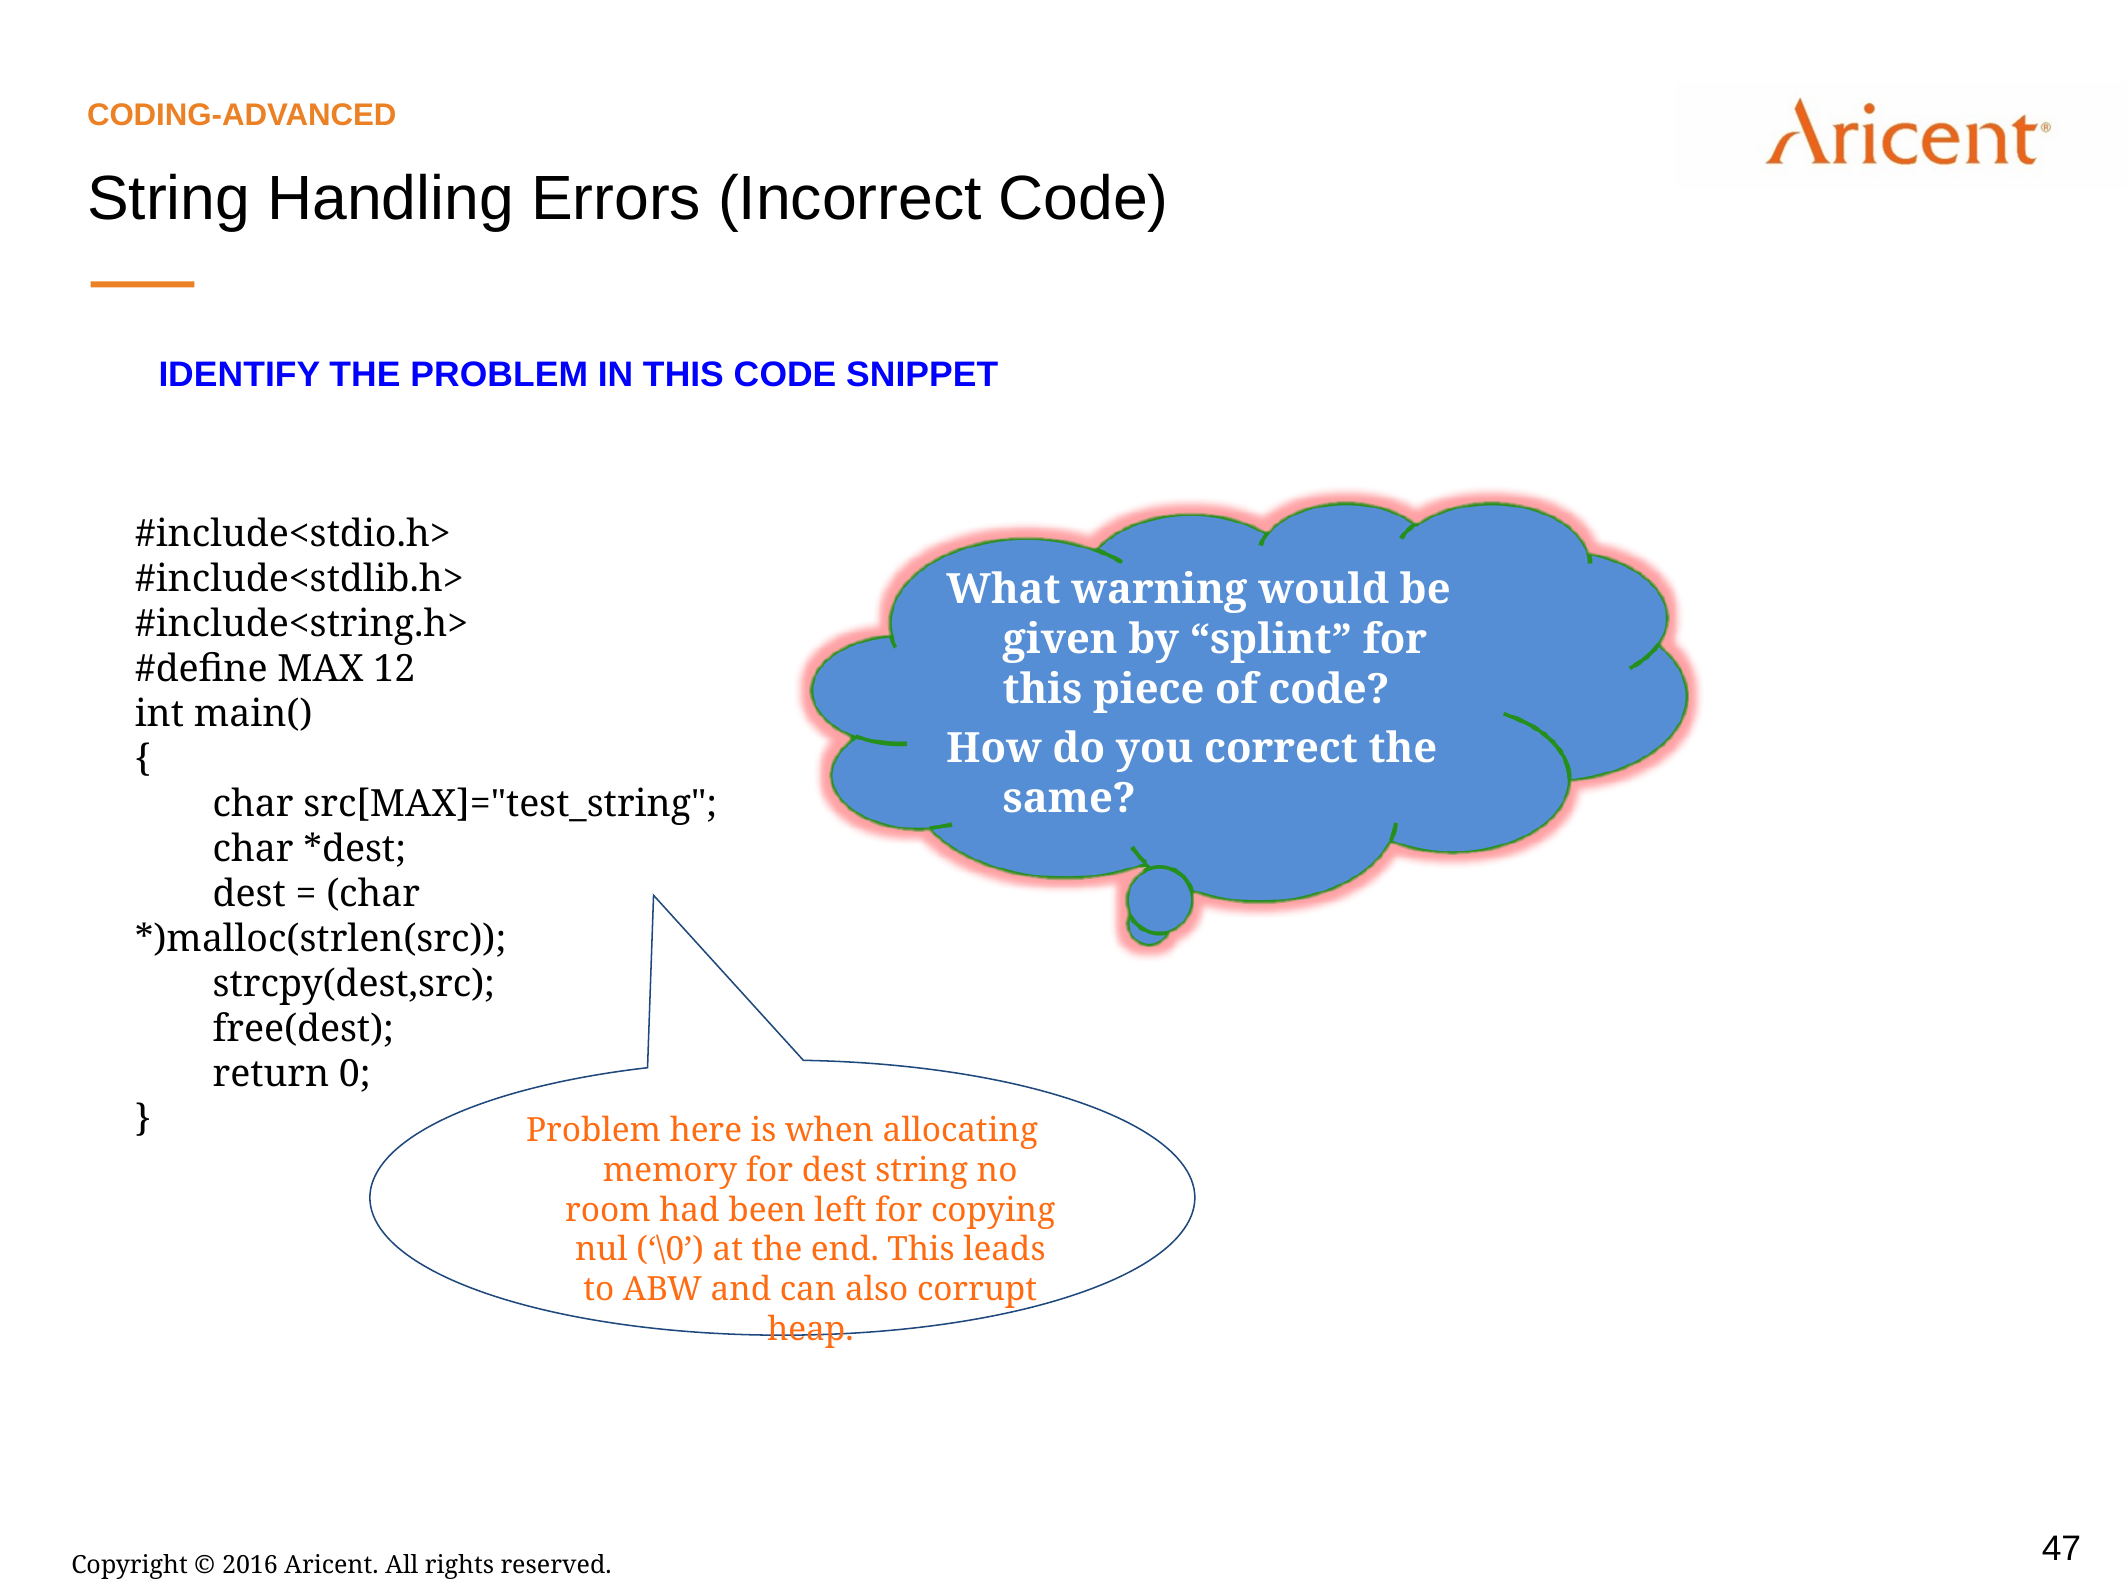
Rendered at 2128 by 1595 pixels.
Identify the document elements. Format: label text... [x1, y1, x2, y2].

text_box What warning would be given by “splint” for this piece of code? How do you correct the same? [812, 504, 1687, 945]
list Identify the problem in this code snippet [143, 313, 1315, 401]
text_box #include<stdio.h> #include<stdlib.h> #include<string.h> #define MAX 12 int main() { char src[MAX]="test_string"; char *dest; dest = (char *)malloc(strlen(src)); strcpy(dest,src); free(dest); return 0; } [119, 501, 795, 1146]
text_box Problem here is when allocating memory for dest string no room had been left for copying nul (‘\0’) at the end. This leads to ABW and can also corrupt heap. [369, 895, 1195, 1336]
picture [1675, 82, 2128, 189]
list Coding-Advanced [72, 46, 1742, 140]
list String Handling Errors (Incorrect Code) [72, 150, 1742, 277]
